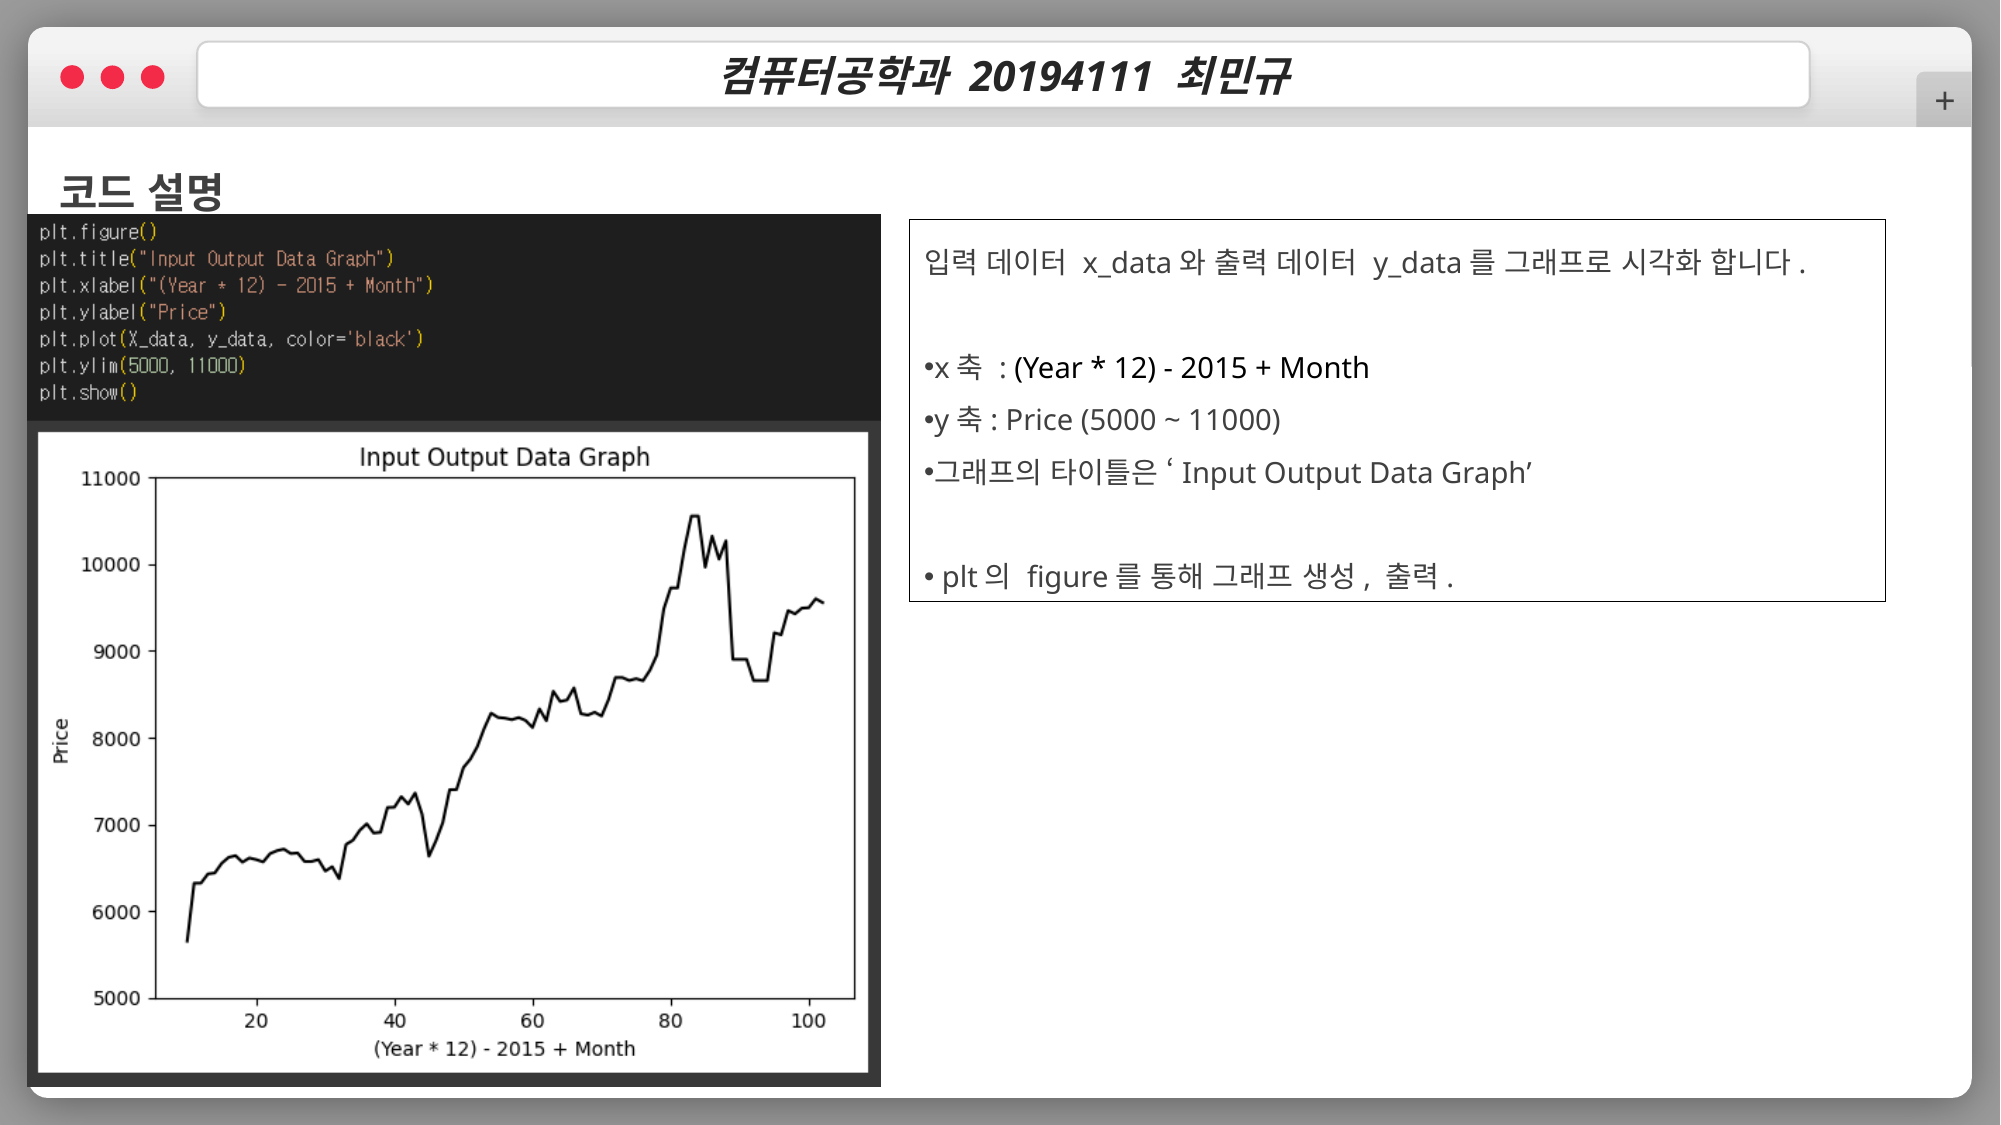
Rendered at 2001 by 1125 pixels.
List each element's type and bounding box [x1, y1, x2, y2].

picture [27, 214, 881, 1087]
text_box [28, 27, 1972, 1098]
